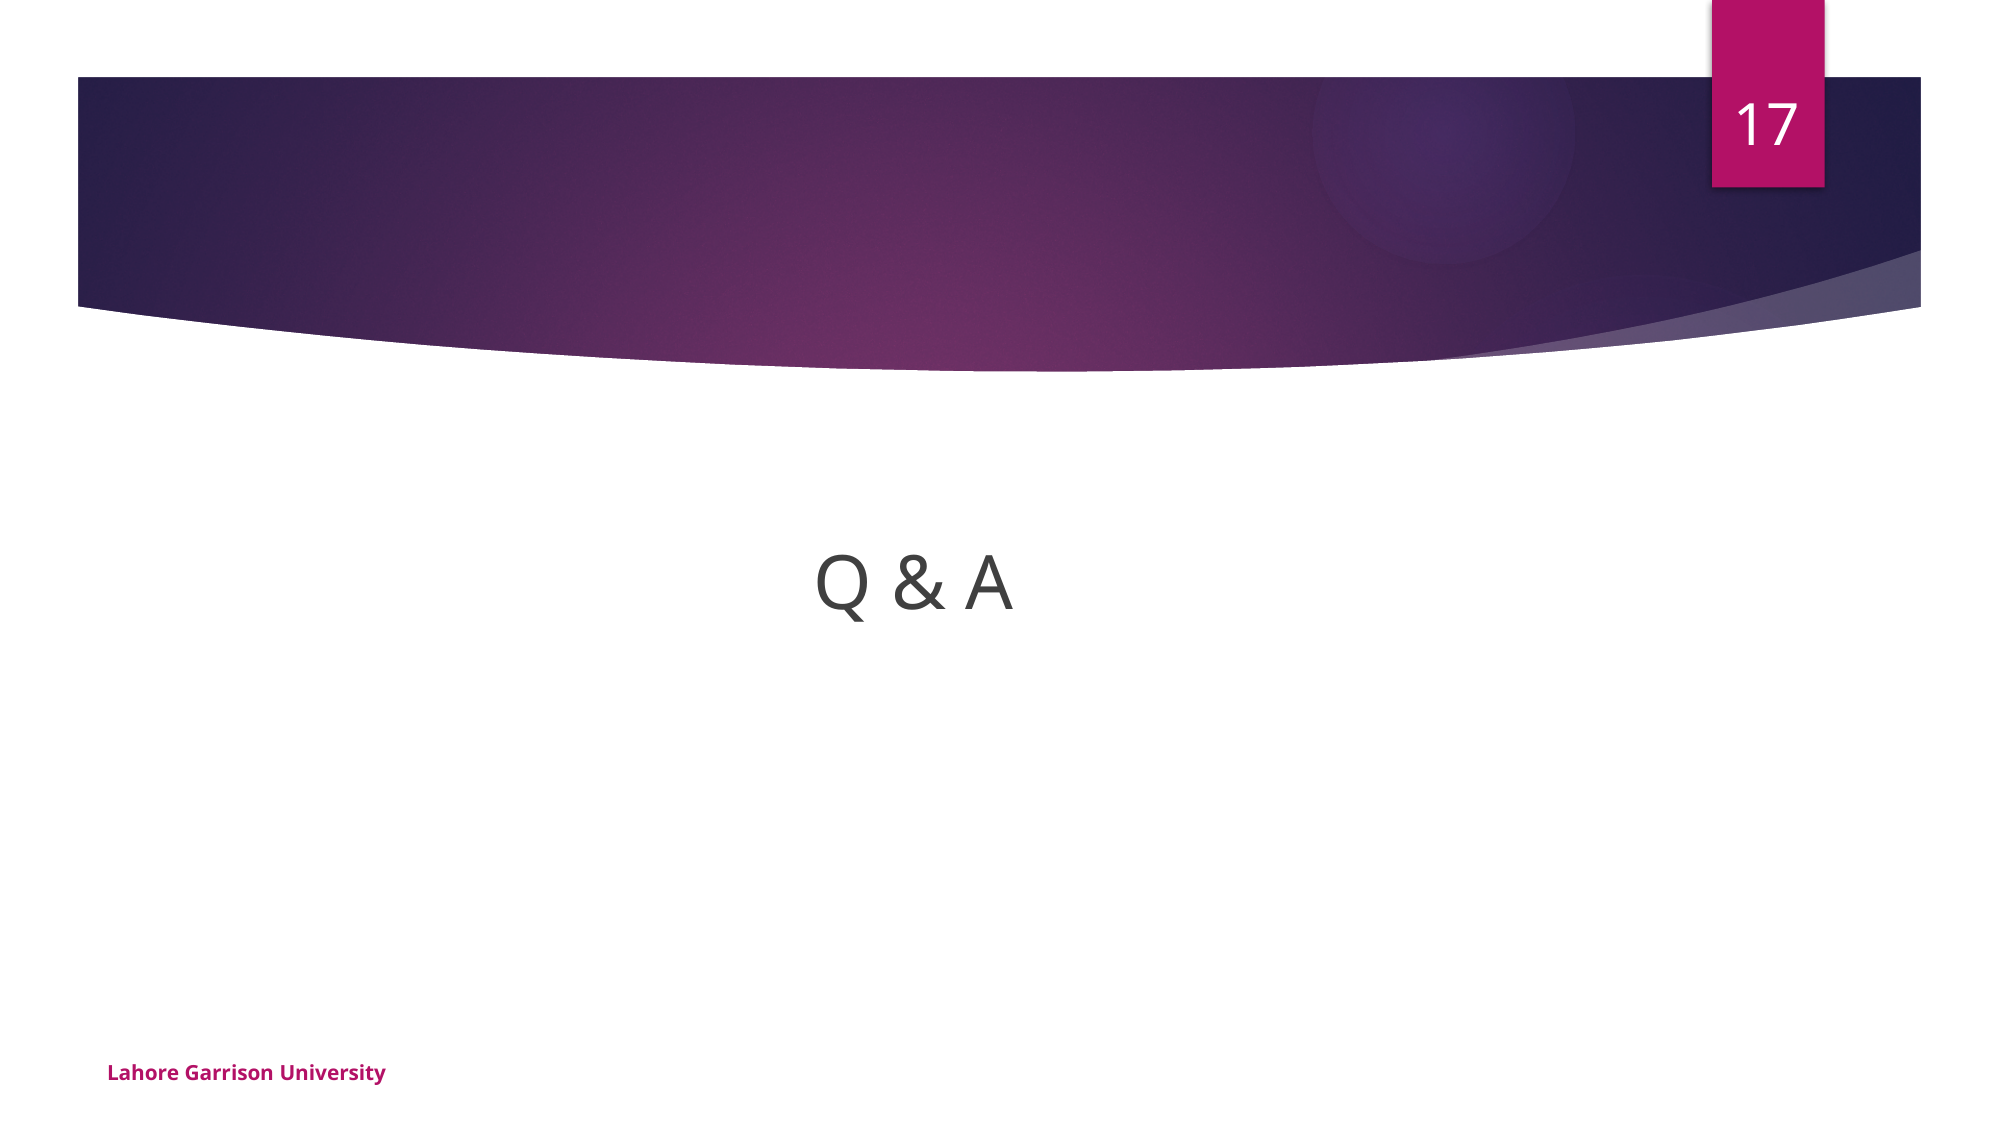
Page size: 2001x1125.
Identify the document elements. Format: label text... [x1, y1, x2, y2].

list Q & A [189, 194, 1638, 988]
slide_number 17 [1698, 48, 1836, 175]
footer Lahore Garrison University [92, 1048, 726, 1099]
